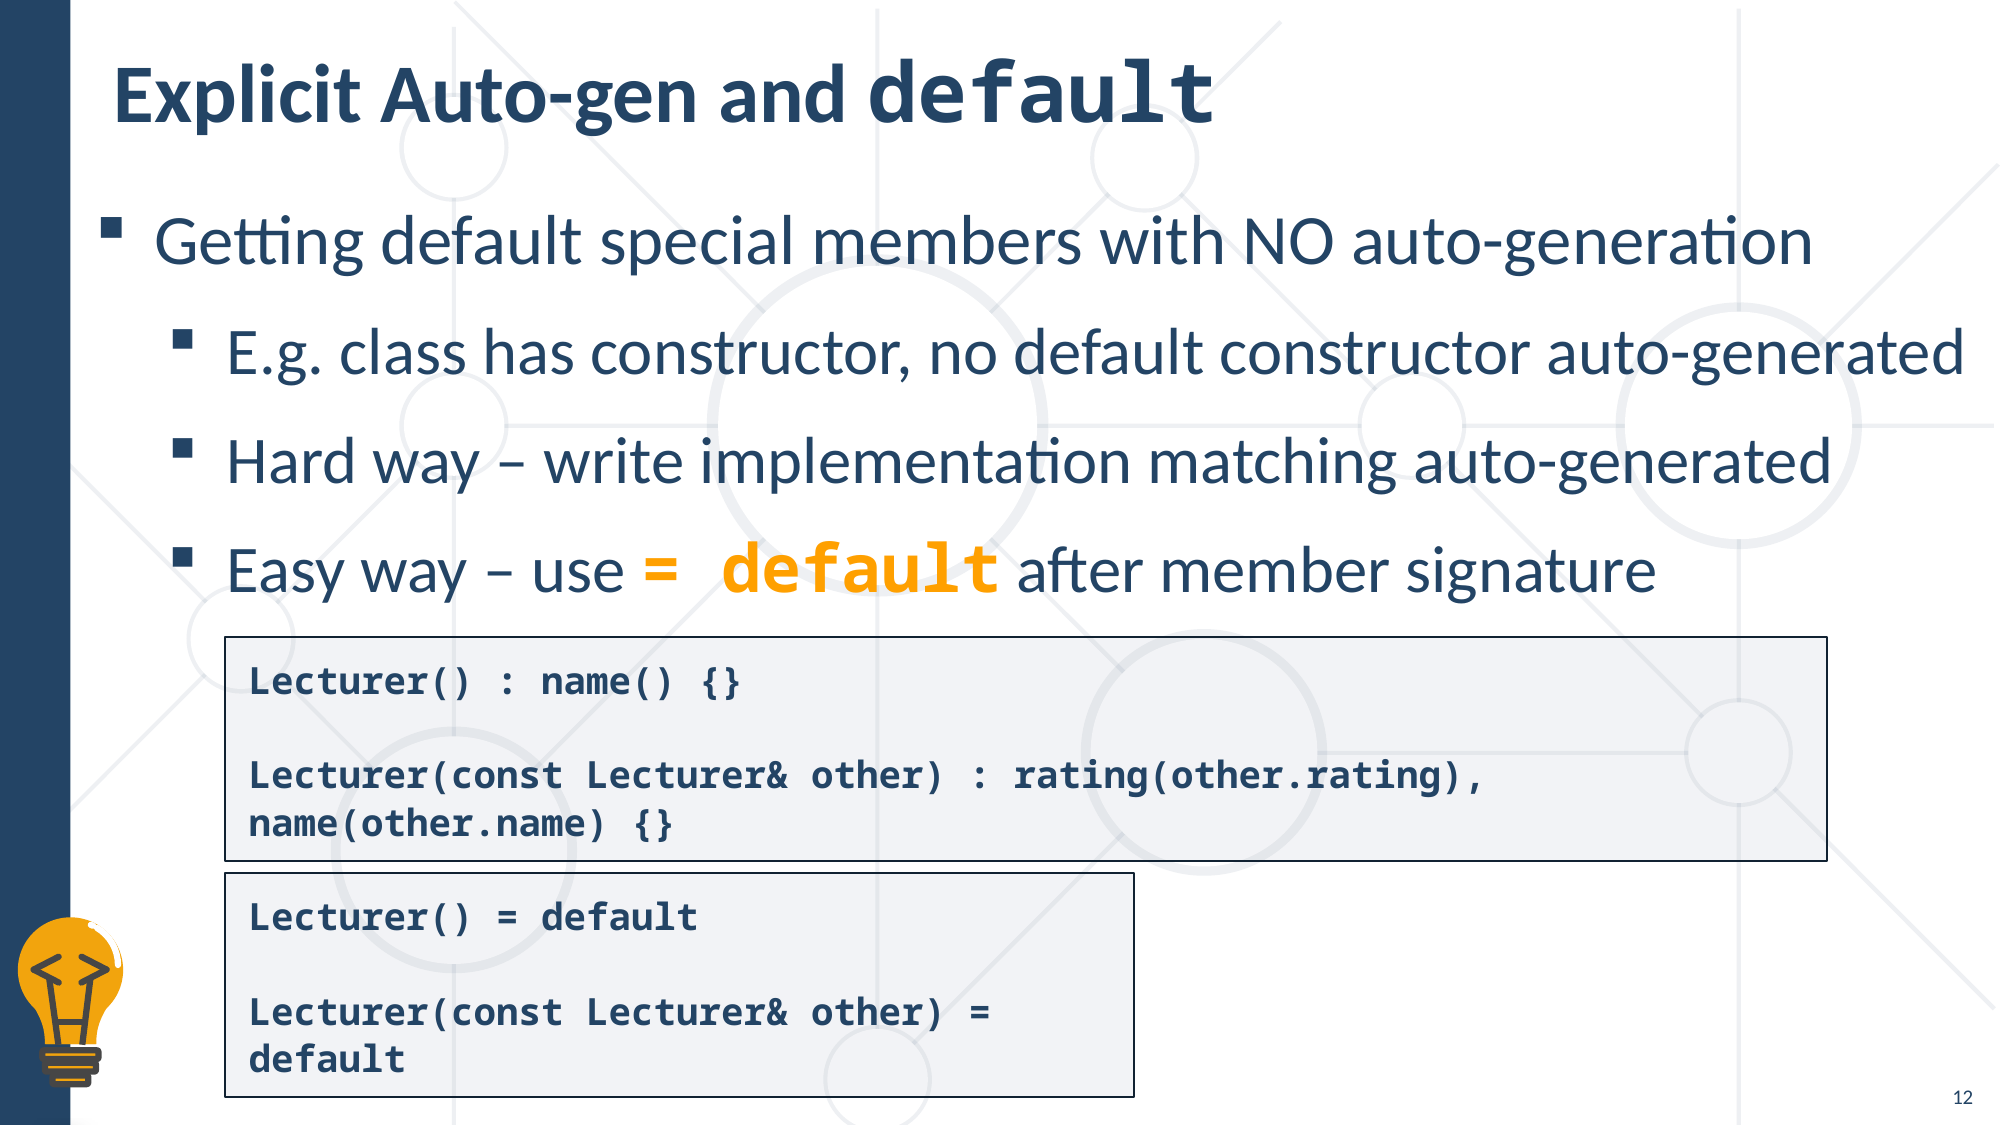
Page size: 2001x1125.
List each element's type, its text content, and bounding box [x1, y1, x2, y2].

text_box Lecturer() : name() {} Lecturer(const Lecturer& other) : rating(other.rating), name(other.name) {} [224, 636, 1827, 862]
list Getting default special members with NO auto-generation E.g. class has constructor, no default constructor auto-generated Hard way – write implementation matching auto-generated Easy way – use = default after member signature [77, 183, 2000, 1094]
text_box Lecturer() = default Lecturer(const Lecturer& other) = default [224, 873, 1135, 1098]
slide_number 12 [1927, 1094, 1989, 1117]
title Explicit Auto-gen and default [95, 16, 1968, 162]
